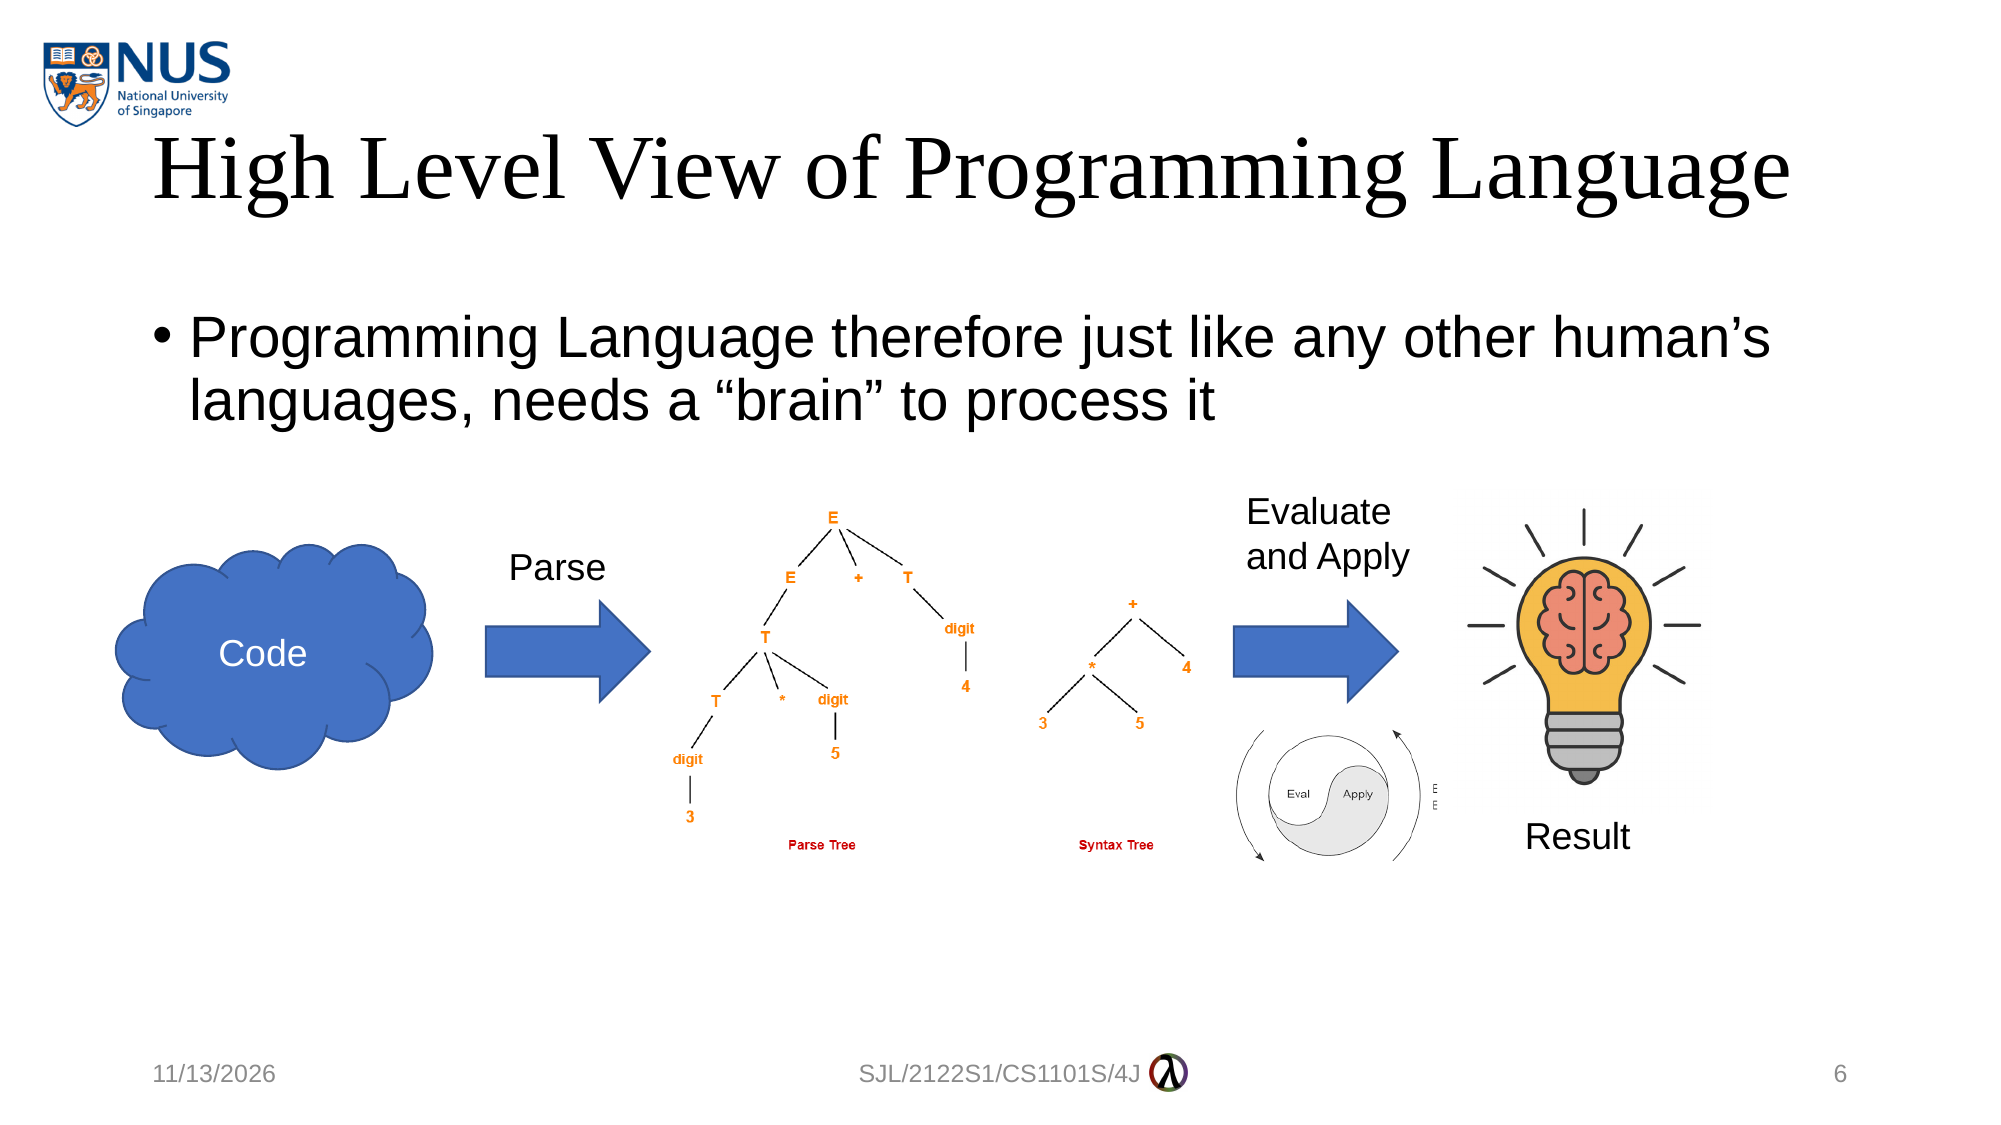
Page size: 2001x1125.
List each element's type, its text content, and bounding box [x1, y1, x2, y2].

picture [1453, 489, 1713, 814]
picture [1227, 727, 1438, 865]
slide_number 6 [1412, 1042, 1863, 1103]
footer SJL/2122S1/CS1101S/4J [662, 1042, 1338, 1103]
title High Level View of Programming Language [137, 59, 1863, 278]
picture [667, 506, 1199, 852]
text_box Parse [493, 535, 624, 596]
text_box [484, 599, 652, 705]
text_box Code [114, 543, 434, 771]
text_box Evaluate and Apply [1231, 479, 1434, 585]
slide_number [137, 1042, 588, 1103]
picture [0, 14, 250, 154]
list Programming Language therefore just like any other human’s languages, needs a “brain” to process it [137, 299, 1863, 1014]
text_box [1232, 599, 1400, 705]
text_box Result [1510, 814, 1713, 865]
